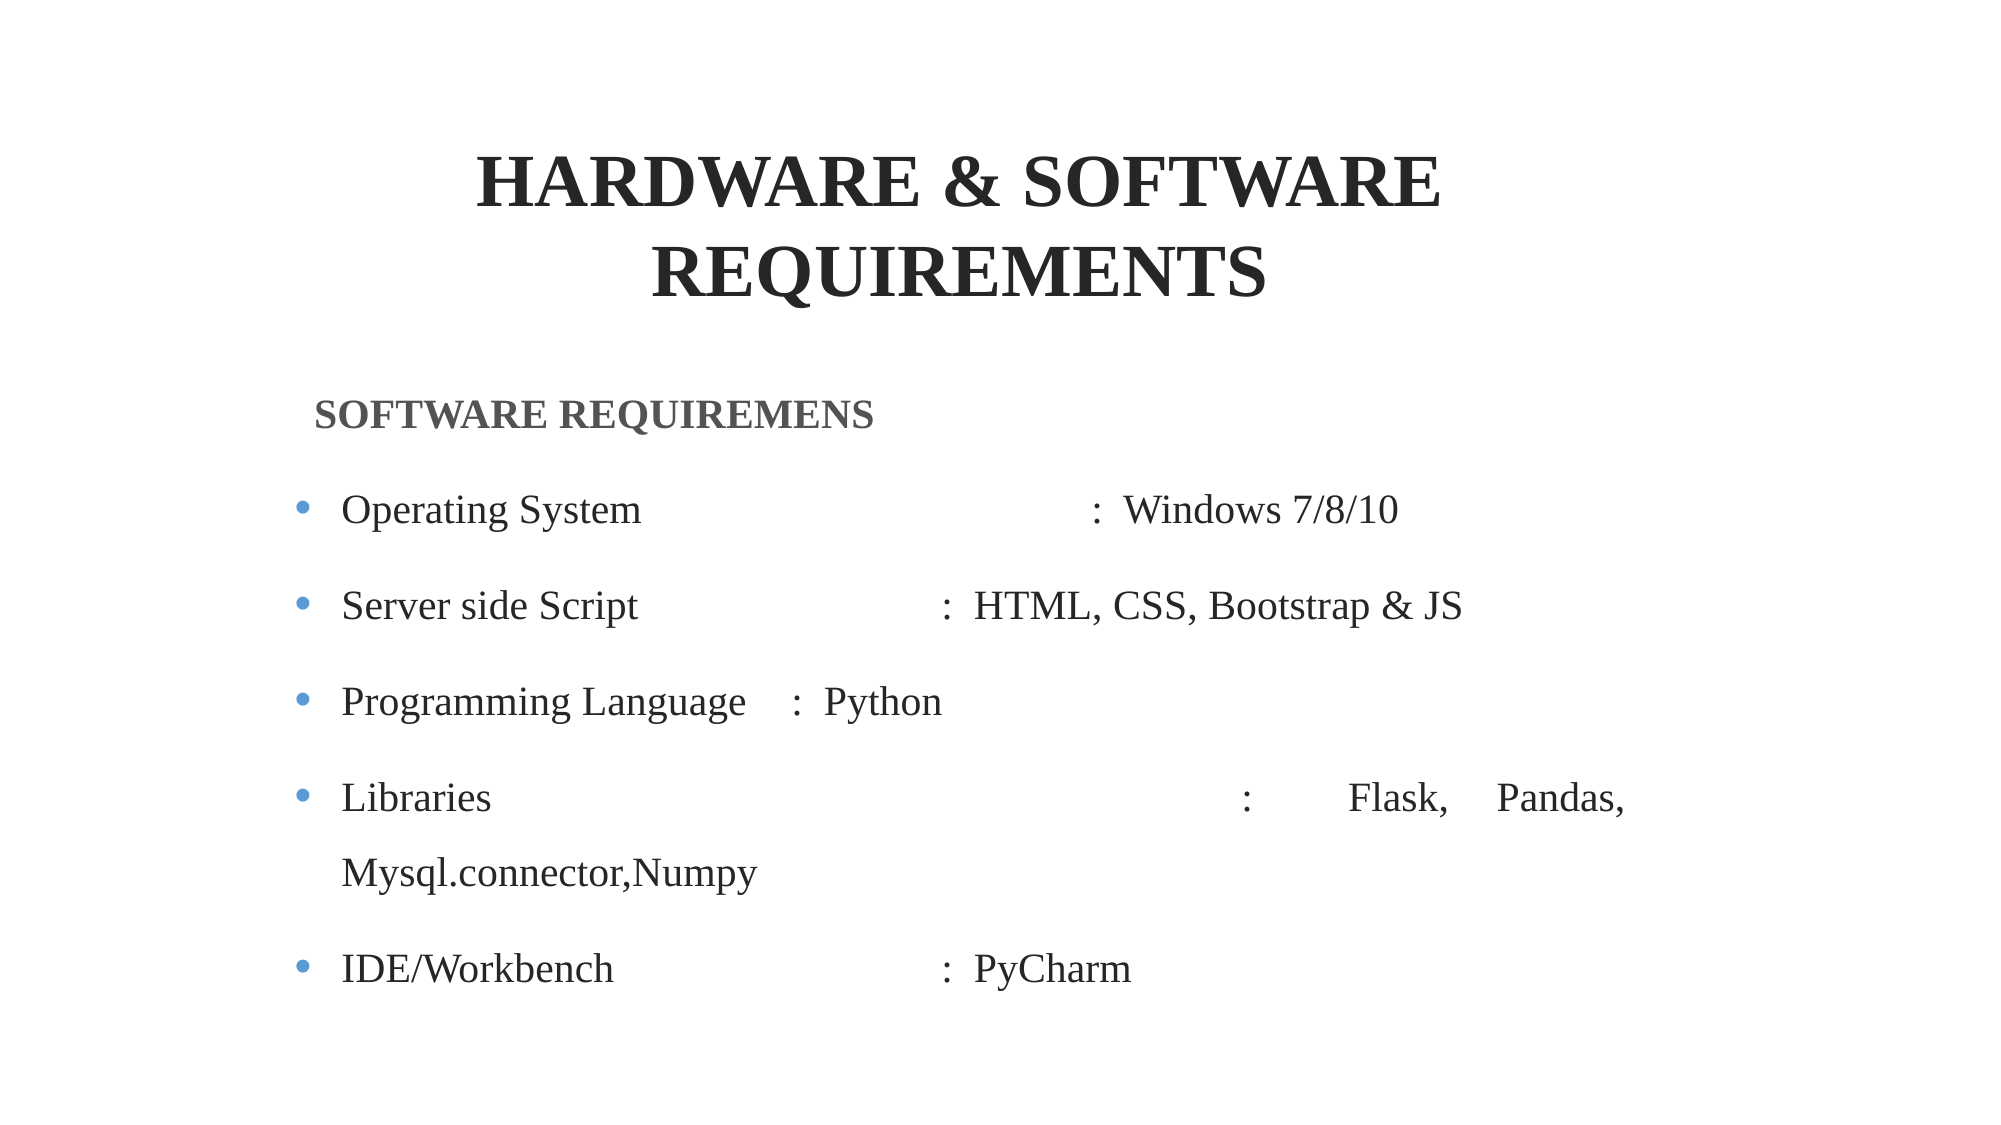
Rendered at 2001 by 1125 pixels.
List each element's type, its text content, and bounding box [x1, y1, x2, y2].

text_box SOFTWARE REQUIREMENS Operating System : Windows 7/8/10 Server side Script : HTML, CSS, Bootstrap & JS Programming Language : Python Libraries : Flask, Pandas, Mysql.connector,Numpy IDE/Workbench : PyCharm [279, 353, 1641, 991]
text_box HARDWARE & SOFTWARE REQUIREMENTS [244, 124, 1676, 314]
